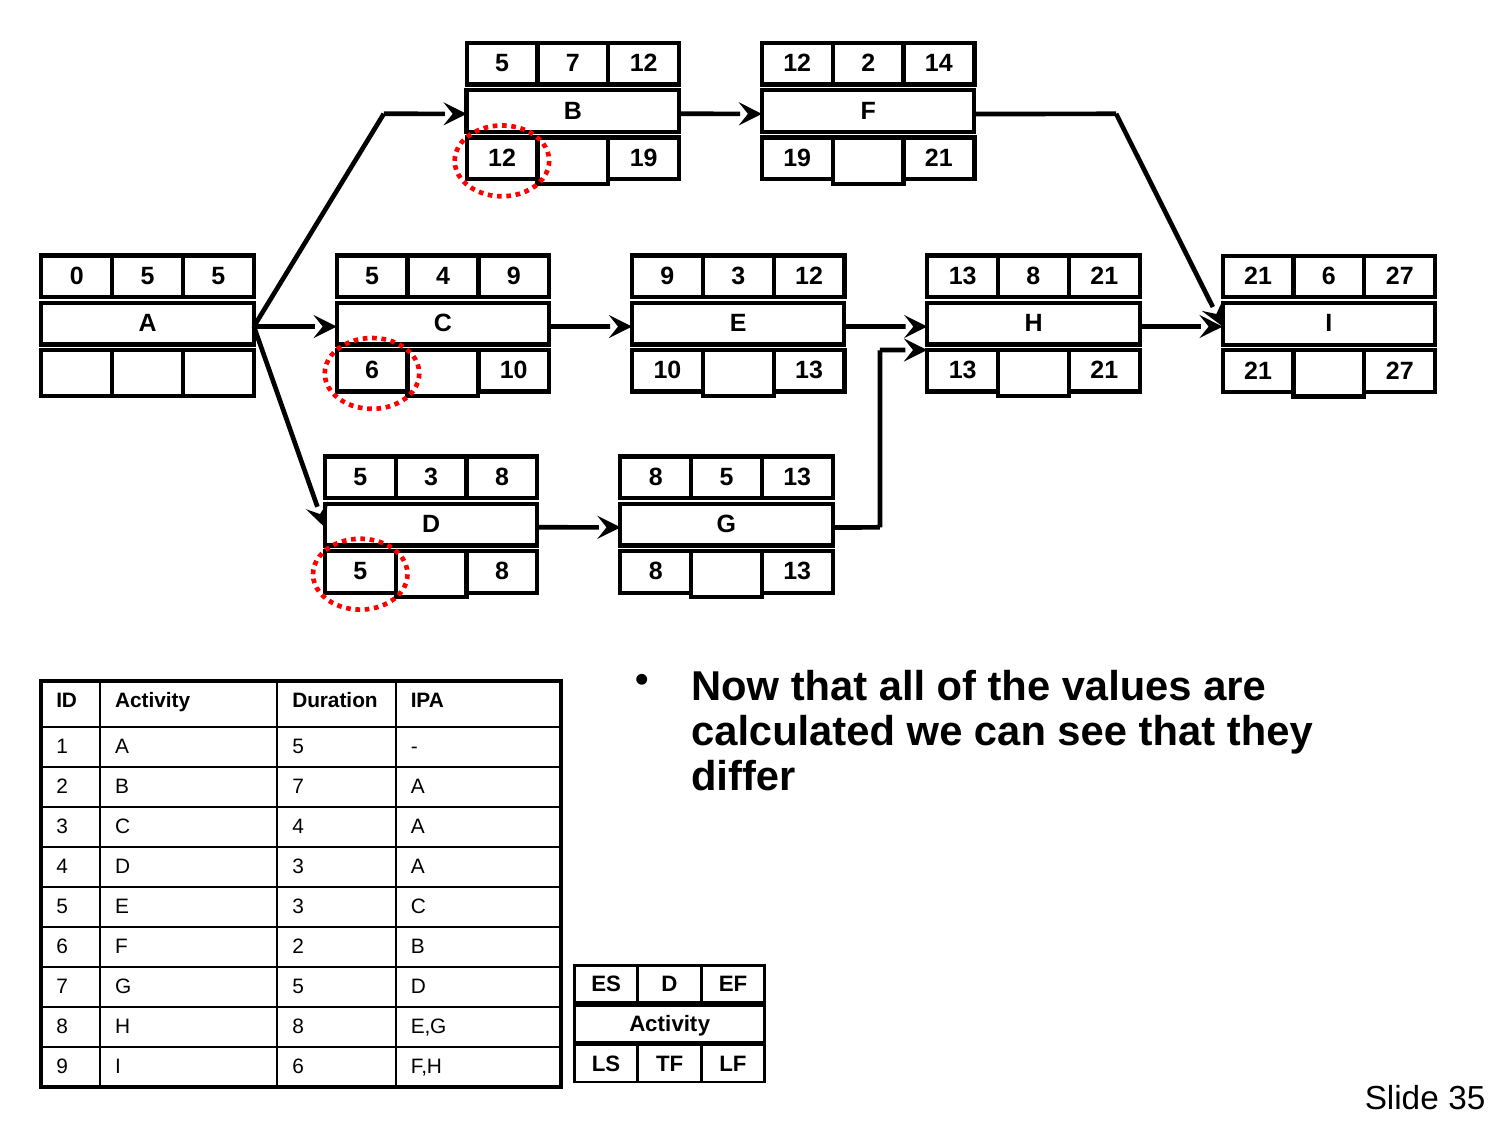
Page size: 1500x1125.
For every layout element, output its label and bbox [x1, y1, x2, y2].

table_cell [397, 728, 559, 766]
text_box [1201, 303, 1436, 345]
table_cell [101, 1008, 276, 1046]
text_box [620, 550, 833, 598]
table_cell [397, 848, 559, 886]
text_box [599, 349, 908, 546]
table_cell [101, 768, 276, 806]
table_cell [43, 848, 99, 886]
table_cell [43, 928, 99, 966]
text_box [316, 302, 613, 409]
text_box [41, 113, 448, 510]
table_cell [43, 728, 99, 766]
text_box [336, 255, 550, 298]
text_box [41, 350, 254, 397]
text_box [927, 255, 1140, 298]
table_header [43, 683, 99, 726]
table_cell [278, 728, 395, 766]
table_cell [43, 808, 99, 846]
table_cell [101, 1048, 276, 1085]
table_cell [43, 1008, 99, 1046]
table_cell [397, 1048, 559, 1085]
text_box [741, 90, 1215, 310]
text_box [632, 349, 845, 397]
table_cell [397, 928, 559, 966]
table_cell [43, 1048, 99, 1085]
table_cell [397, 768, 559, 806]
text_box [1222, 255, 1436, 298]
table_cell [278, 1008, 395, 1046]
text_box [632, 255, 845, 298]
table_cell [278, 768, 395, 806]
table_cell [397, 808, 559, 846]
text_box [761, 42, 975, 85]
text_box [620, 656, 1396, 807]
table_cell [101, 928, 276, 966]
text_box [445, 90, 743, 197]
table_cell [278, 808, 395, 846]
text_box [620, 456, 833, 499]
table_cell [101, 888, 276, 926]
text_box [41, 255, 254, 298]
table_cell [397, 968, 559, 1006]
table_cell [101, 968, 276, 1006]
table_header [397, 683, 559, 726]
table_cell [101, 808, 276, 846]
table_cell [278, 848, 395, 886]
text_box [761, 137, 975, 184]
table_cell [101, 848, 276, 886]
table_header [278, 683, 395, 726]
table_header [101, 683, 276, 726]
table_cell [278, 968, 395, 1006]
table_cell [43, 768, 99, 806]
table_cell [397, 1008, 559, 1046]
table_cell [43, 888, 99, 926]
table_cell [278, 928, 395, 966]
table_cell [101, 728, 276, 766]
text_box [324, 456, 538, 499]
table_cell [278, 888, 395, 926]
table_cell [278, 1048, 395, 1085]
picture [572, 963, 768, 1086]
text_box [611, 302, 909, 345]
text_box [1222, 350, 1436, 397]
table_cell [43, 968, 99, 1006]
table_cell [397, 888, 559, 926]
text_box [906, 302, 1204, 345]
text_box [466, 42, 680, 85]
text_box [906, 339, 1140, 397]
text_box [308, 503, 602, 610]
